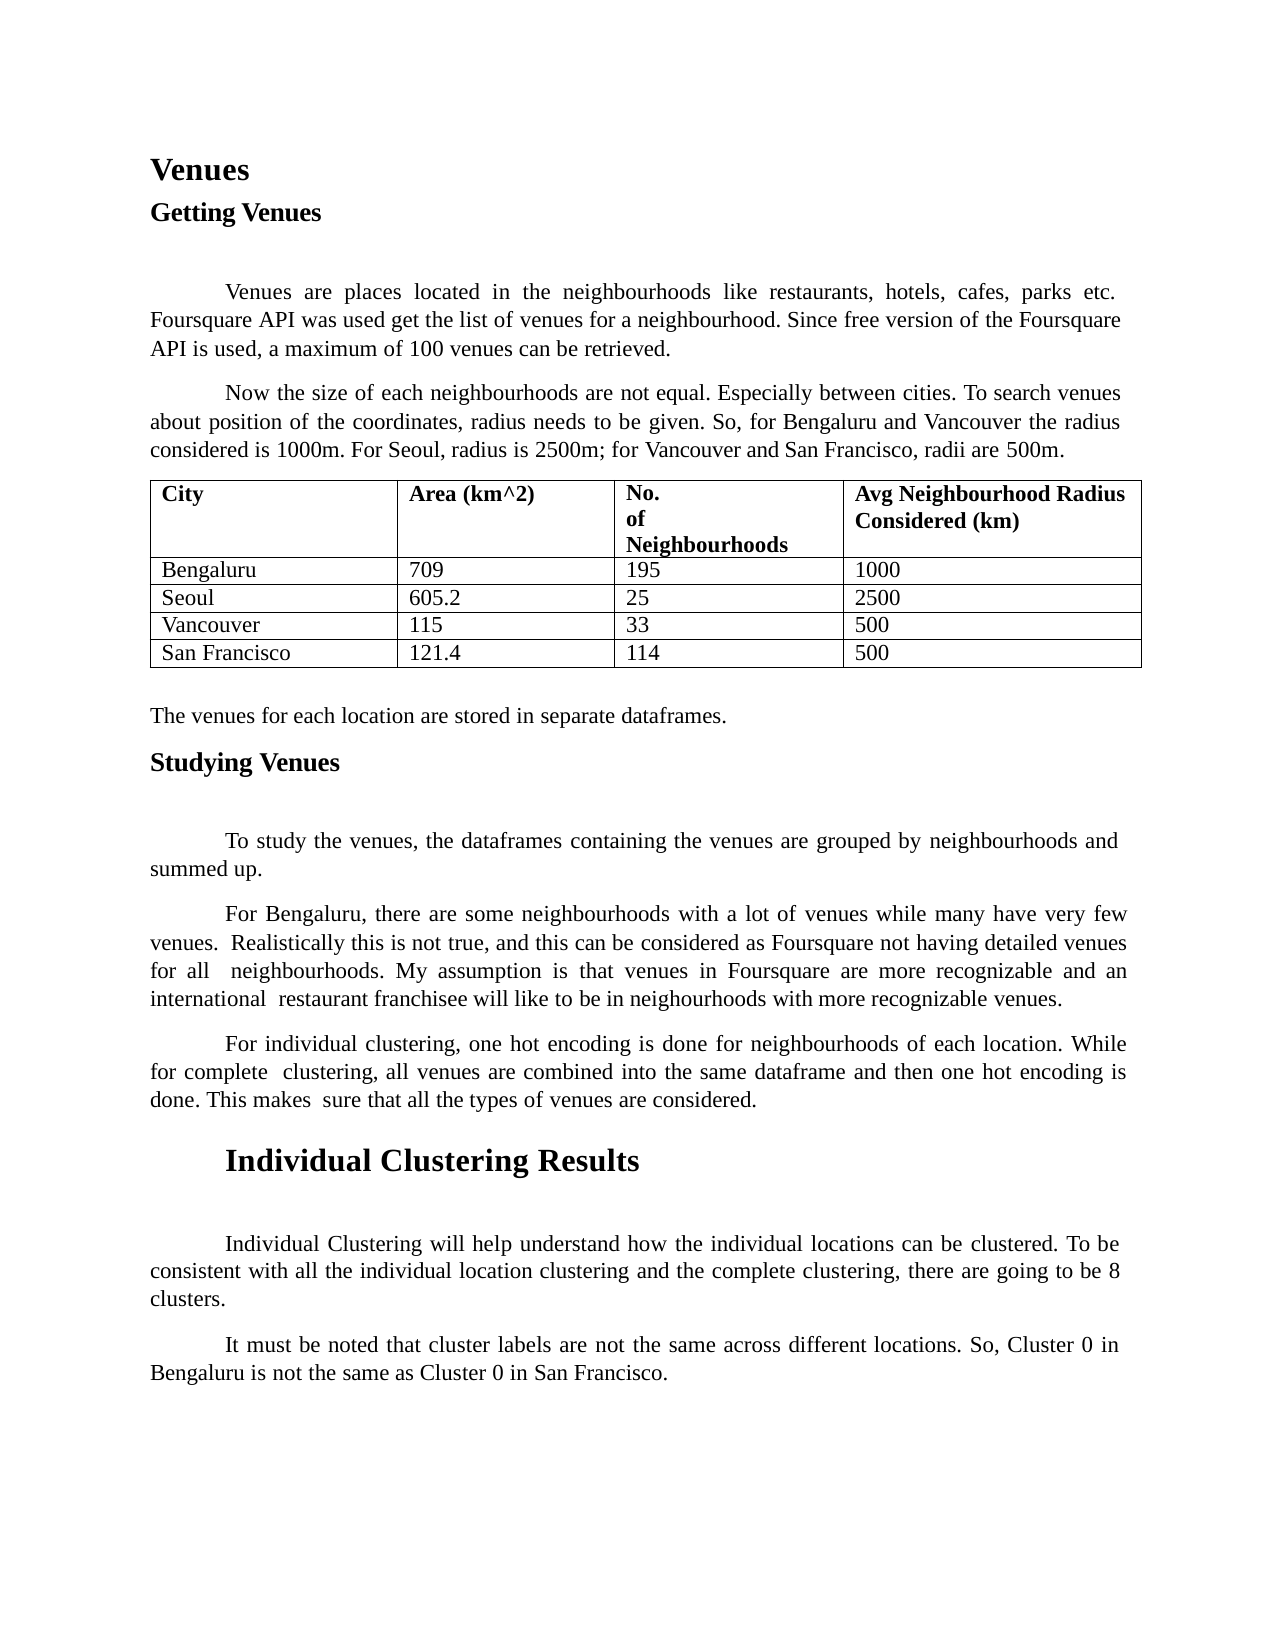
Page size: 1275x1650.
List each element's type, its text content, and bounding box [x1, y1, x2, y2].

table_cell 33 [615, 613, 843, 639]
table_header Area (km^2) [398, 481, 614, 557]
table_cell 114 [615, 640, 843, 667]
text_box Venues Getting Venues Venues are places located in the neighbourhoods like restaurants, hotels, cafes, parks etc. Foursquare API was used get the list of venues for a neighbourhood. Since free version of the Foursquare API is used, a maximum of 100 venues can be retrieved. Now the size of each neighbourhoods are not equal. Especially between cities. To search venues about position of the coordinates, radius needs to be given. So, for Bengaluru and Vancouver the radius considered is 1000m. For Seoul, radius is 2500m; for Vancouver and San Francisco, radii are 500m. [147, 137, 1129, 462]
table_header City [151, 481, 397, 557]
table_cell Bengaluru [151, 558, 397, 584]
table_cell 605.2 [398, 585, 614, 612]
table_cell 121.4 [398, 640, 614, 667]
table_cell 195 [615, 558, 843, 584]
table_cell Vancouver [151, 613, 397, 639]
table_cell 115 [398, 613, 614, 639]
table_header No. of Neighbourhoods [615, 481, 843, 557]
table_cell 500 [844, 613, 1141, 639]
table_cell Seoul [151, 585, 397, 612]
table_cell 25 [615, 585, 843, 612]
table_cell 2500 [844, 585, 1141, 612]
text_box The venues for each location are stored in separate dataframes. Studying Venues To study the venues, the dataframes containing the venues are grouped by neighbourhoods and summed up. For Bengaluru, there are some neighbourhoods with a lot of venues while many have very few venues. Realistically this is not true, and this can be considered as Foursquare not having detailed venues for all neighbourhoods. My assumption is that venues in Foursquare are more recognizable and an international restaurant franchisee will like to be in neighourhoods with more recognizable venues. For individual clustering, one hot encoding is done for neighbourhoods of each location. While for complete clustering, all venues are combined into the same dataframe and then one hot encoding is done. This makes sure that all the types of venues are considered. Individual Clustering Results Individual Clustering will help understand how the individual locations can be clustered. To be consistent with all the individual location clustering and the complete clustering, there are going to be 8 clusters. It must be noted that cluster labels are not the same across different locations. So, Cluster 0 in Bengaluru is not the same as Cluster 0 in San Francisco. [147, 683, 1129, 1386]
table_cell San Francisco [151, 640, 397, 667]
table_cell 500 [844, 640, 1141, 667]
table_header Avg Neighbourhood Radius Considered (km) [844, 481, 1141, 557]
table_cell 1000 [844, 558, 1141, 584]
table_cell 709 [398, 558, 614, 584]
